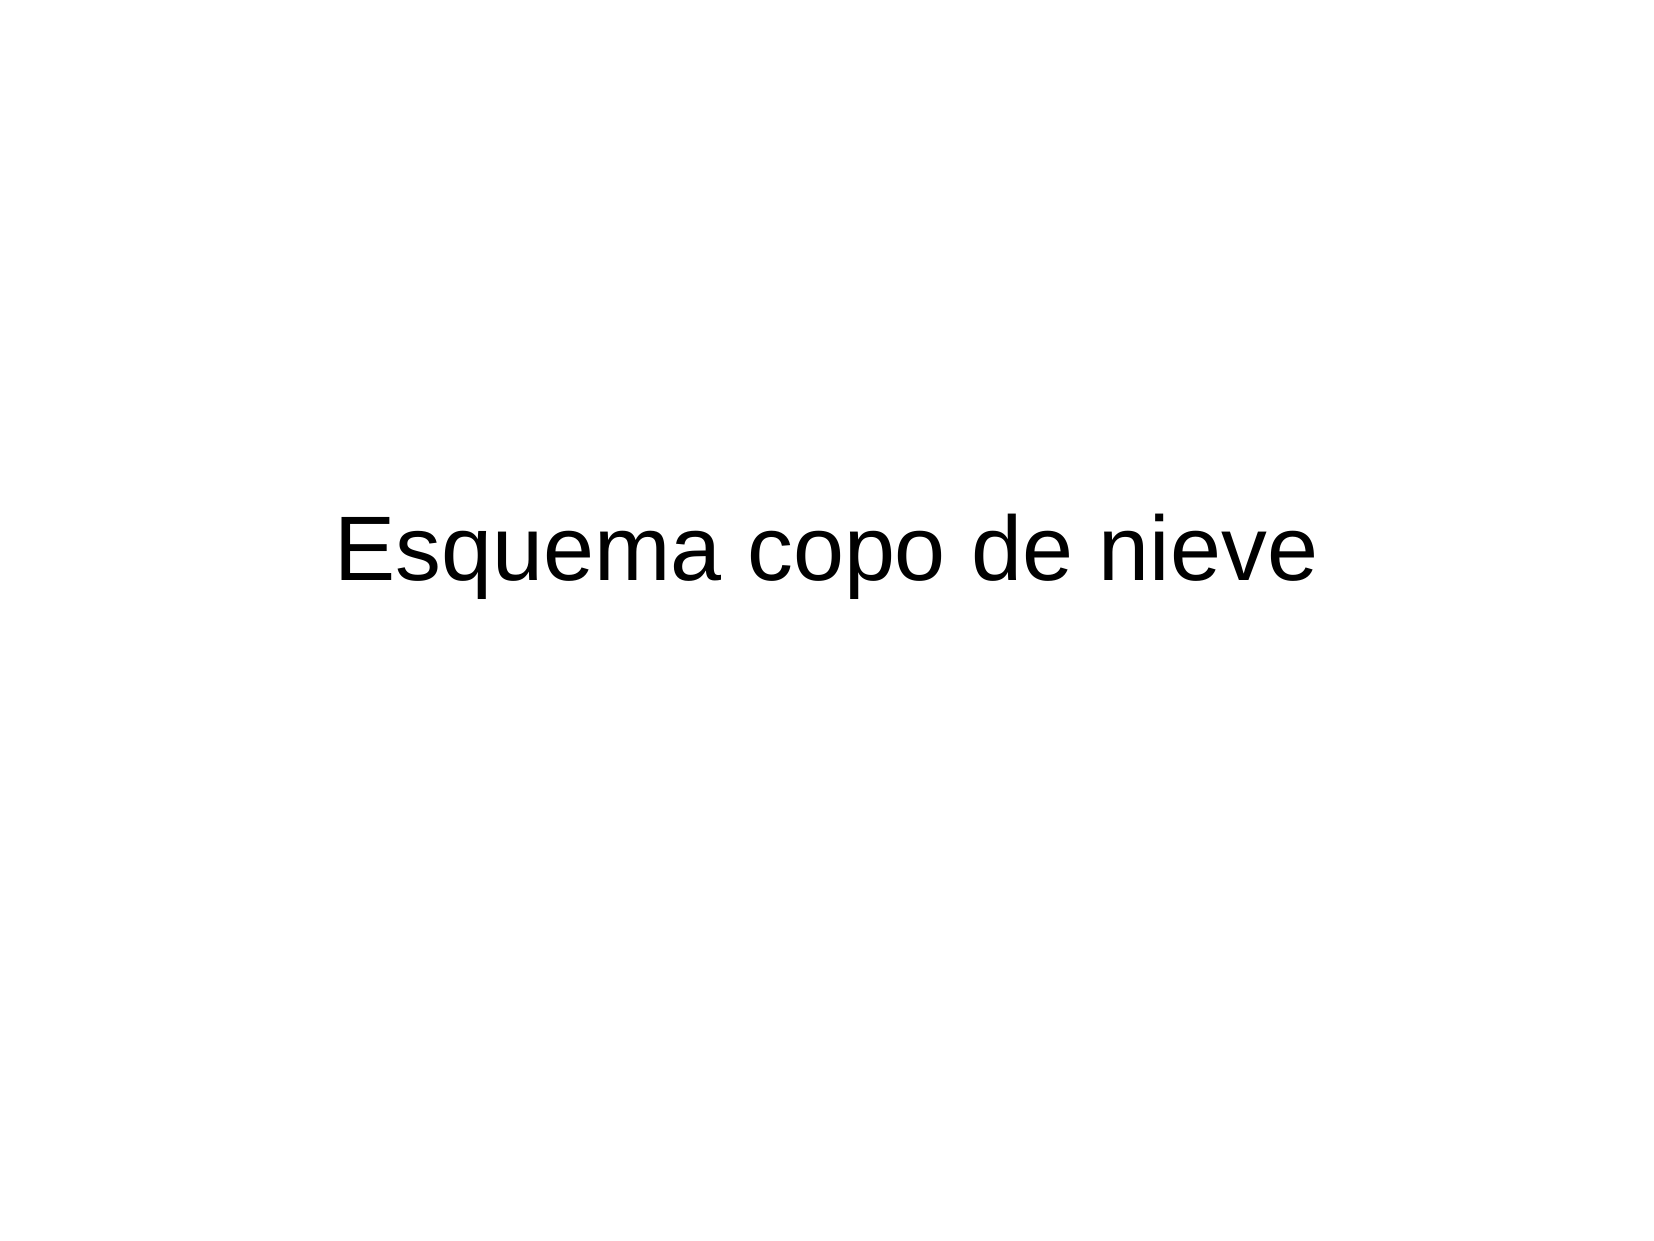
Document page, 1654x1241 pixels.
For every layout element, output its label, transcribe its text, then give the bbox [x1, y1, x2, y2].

title Esquema copo de nieve [299, 440, 1354, 648]
